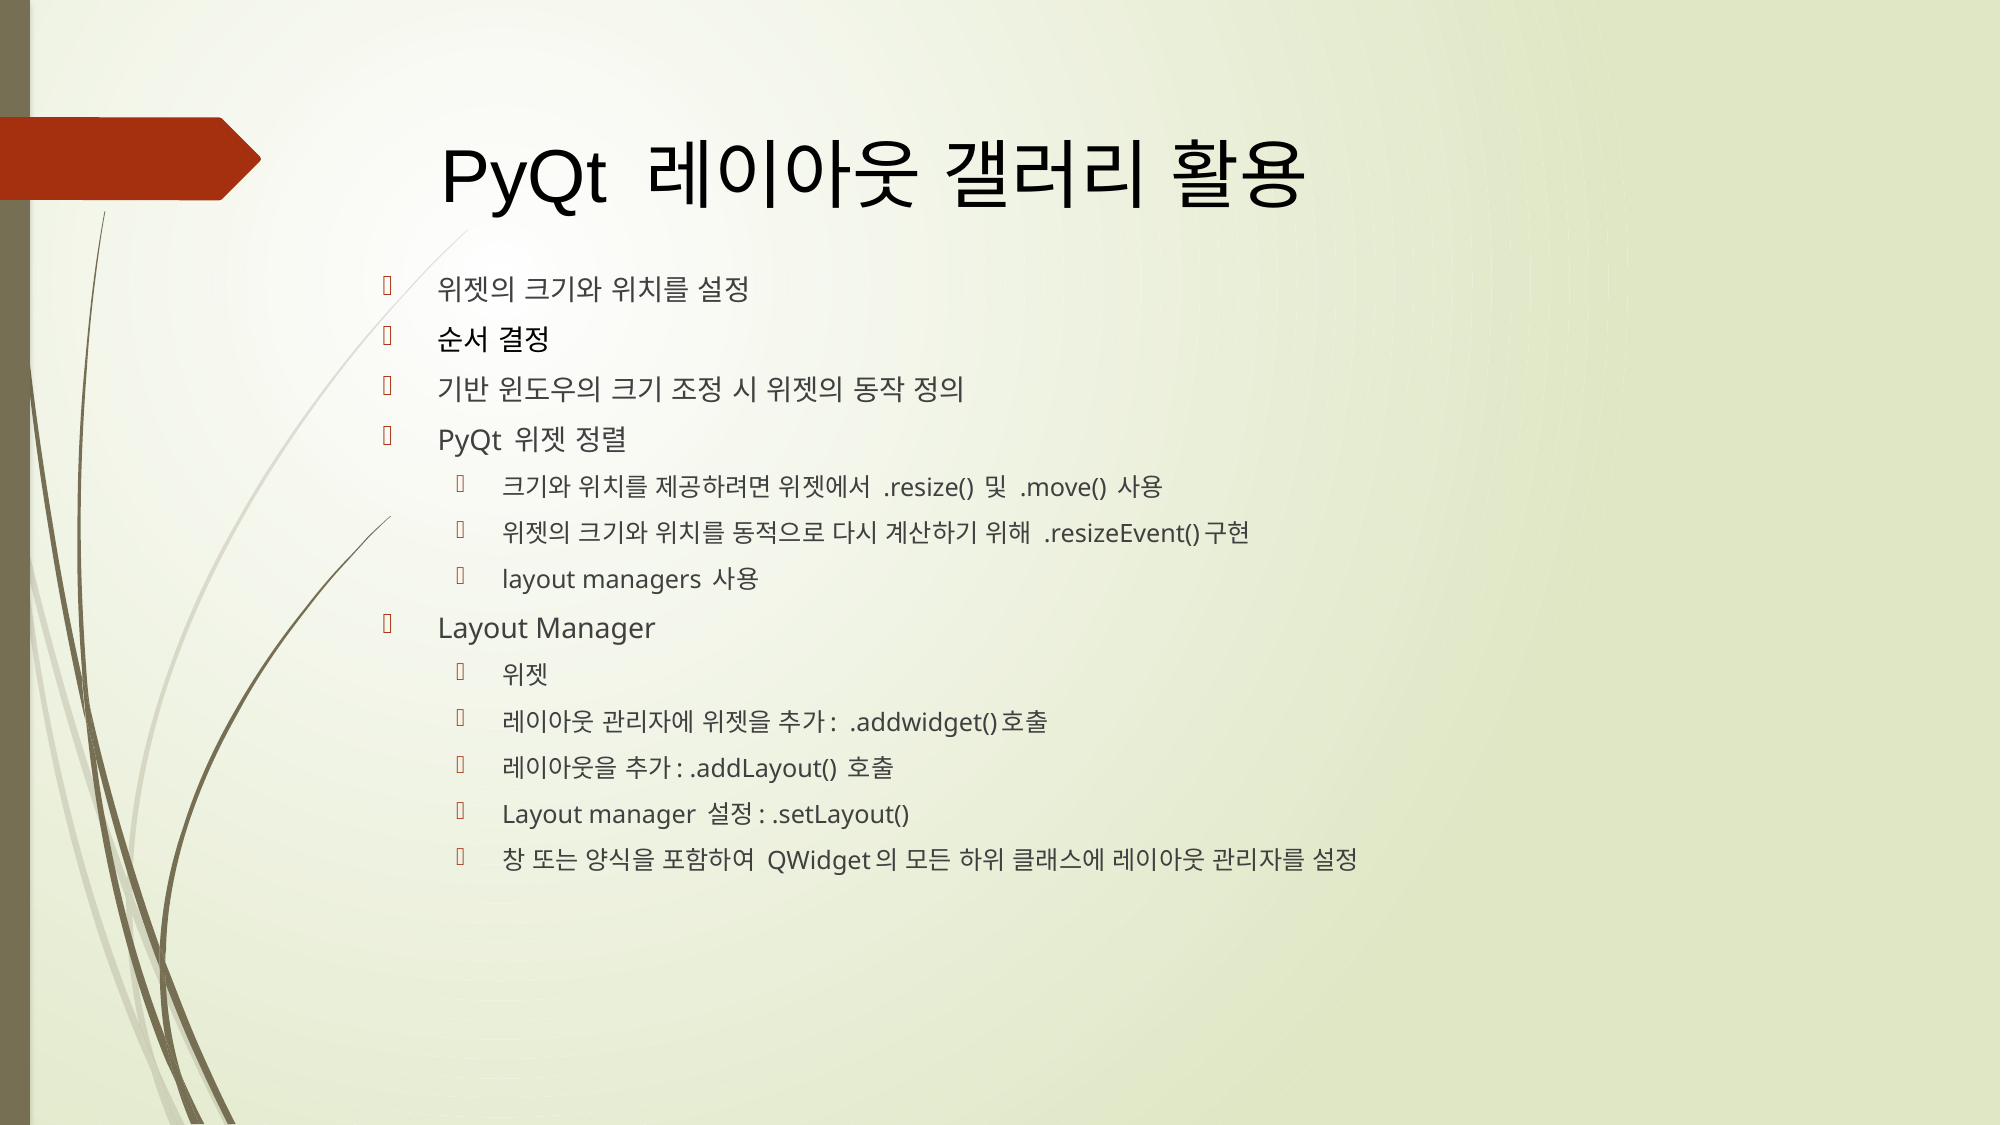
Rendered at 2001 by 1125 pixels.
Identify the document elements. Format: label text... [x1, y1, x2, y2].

list 위젯의 크기와 위치를 설정 순서 결정 기반 윈도우의 크기 조정 시 위젯의 동작 정의 PyQt 위젯 정렬 크기와 위치를 제공하려면 위젯에서 .resize() 및 .move() 사용 위젯의 크기와 위치를 동적으로 다시 계산하기 위해 .resizeEvent()구현 layout managers 사용 Layout Manager 위젯 레이아웃 관리자에 위젯을 추가: .addwidget()호출 레이아웃을 추가: .addLayout() 호출 Layout manager 설정: .setLayout() 창 또는 양식을 포함하여 QWidget의 모든 하위 클래스에 레이아웃 관리자를 설정 [367, 264, 1831, 884]
title PyQt 레이아웃 갤러리 활용 [425, 102, 1888, 313]
